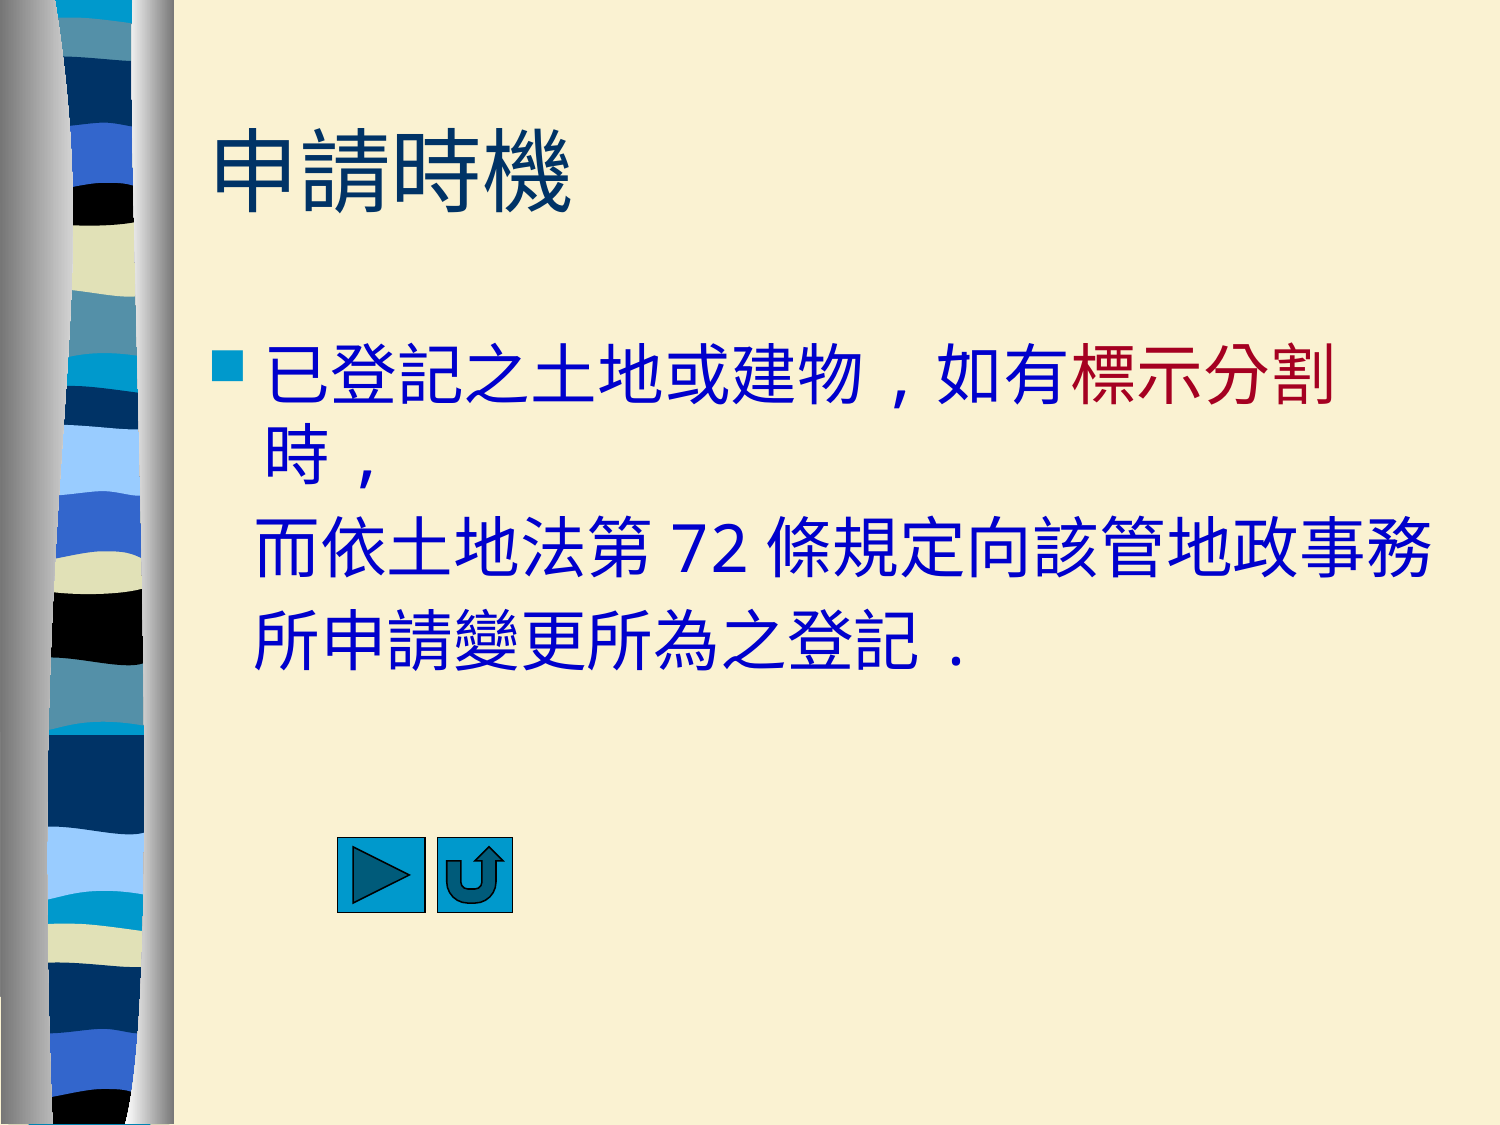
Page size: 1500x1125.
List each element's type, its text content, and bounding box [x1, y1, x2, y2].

list 已登記之土地或建物,如有標示分割時, 而依土地法第72條規定向該管地政事務 所申請變更所為之登記. [192, 324, 1468, 1000]
text_box [337, 837, 425, 913]
title 申請時機 [192, 75, 1468, 263]
text_box [437, 837, 513, 913]
